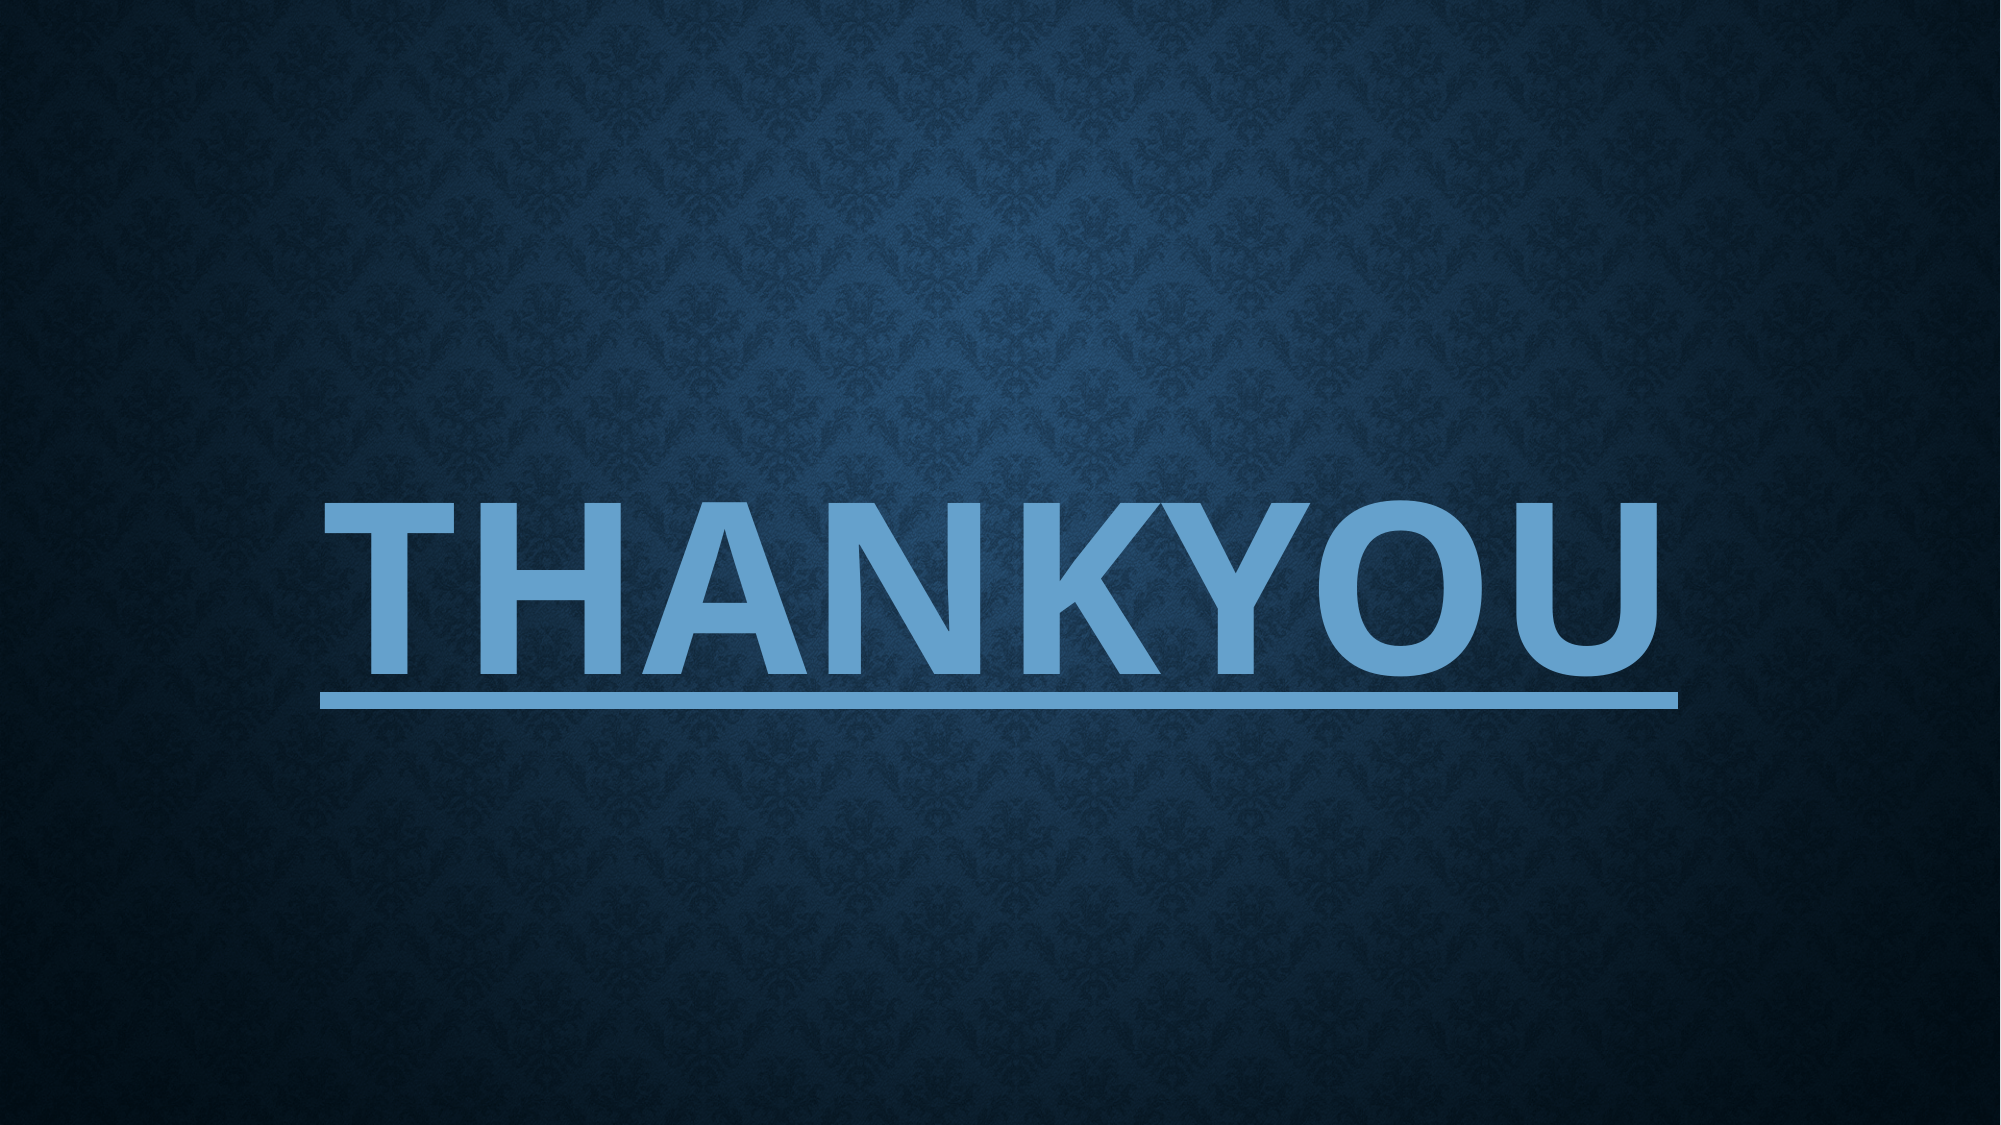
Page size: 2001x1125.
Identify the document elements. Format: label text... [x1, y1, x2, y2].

title THANKYOU [149, 99, 1849, 1093]
